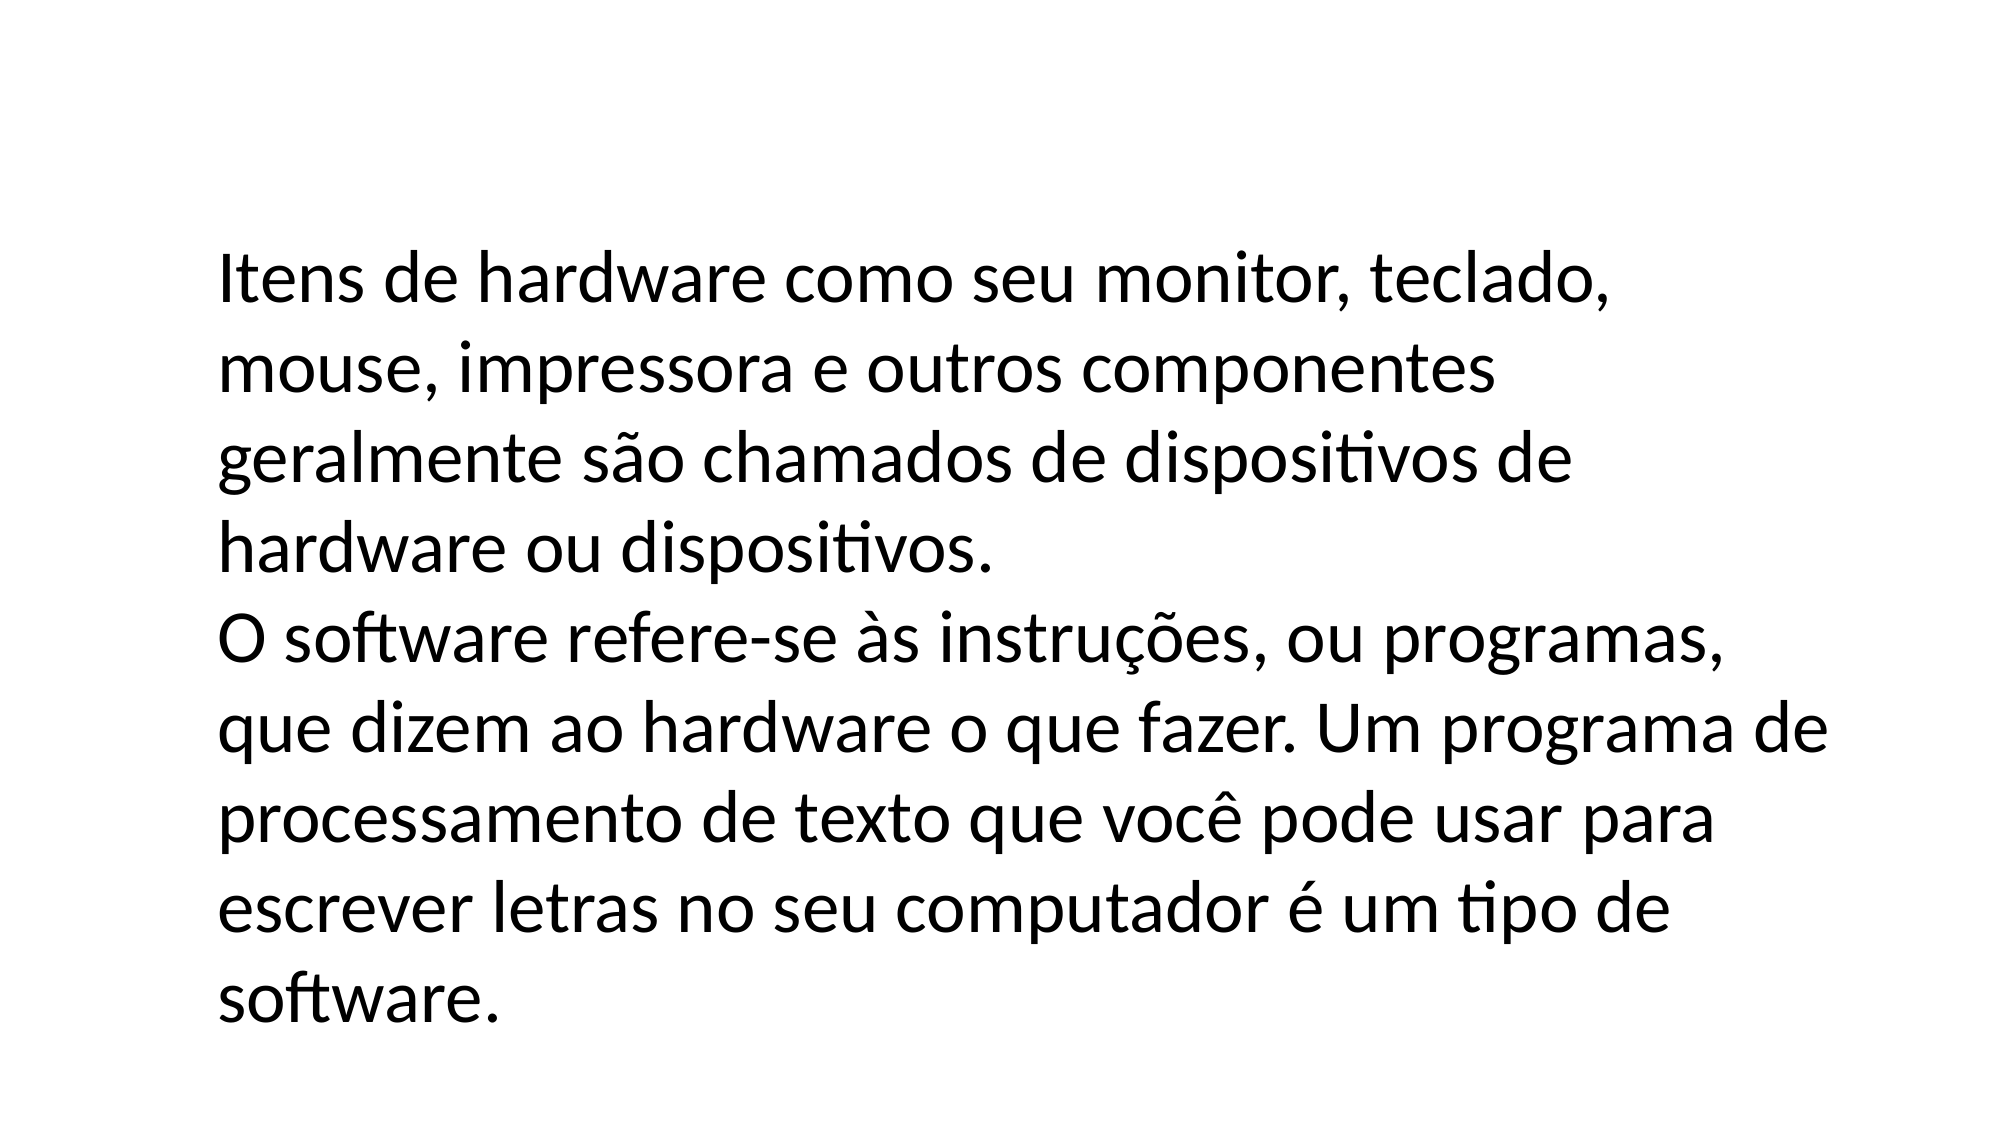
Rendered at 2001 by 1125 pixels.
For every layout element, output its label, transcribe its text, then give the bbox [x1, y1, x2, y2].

text_box Itens de hardware como seu monitor, teclado, mouse, impressora e outros componentes geralmente são chamados de dispositivos de hardware ou dispositivos. O software refere-se às instruções, ou programas, que dizem ao hardware o que fazer. Um programa de processamento de texto que você pode usar para escrever letras no seu computador é um tipo de software. [202, 220, 1859, 1045]
